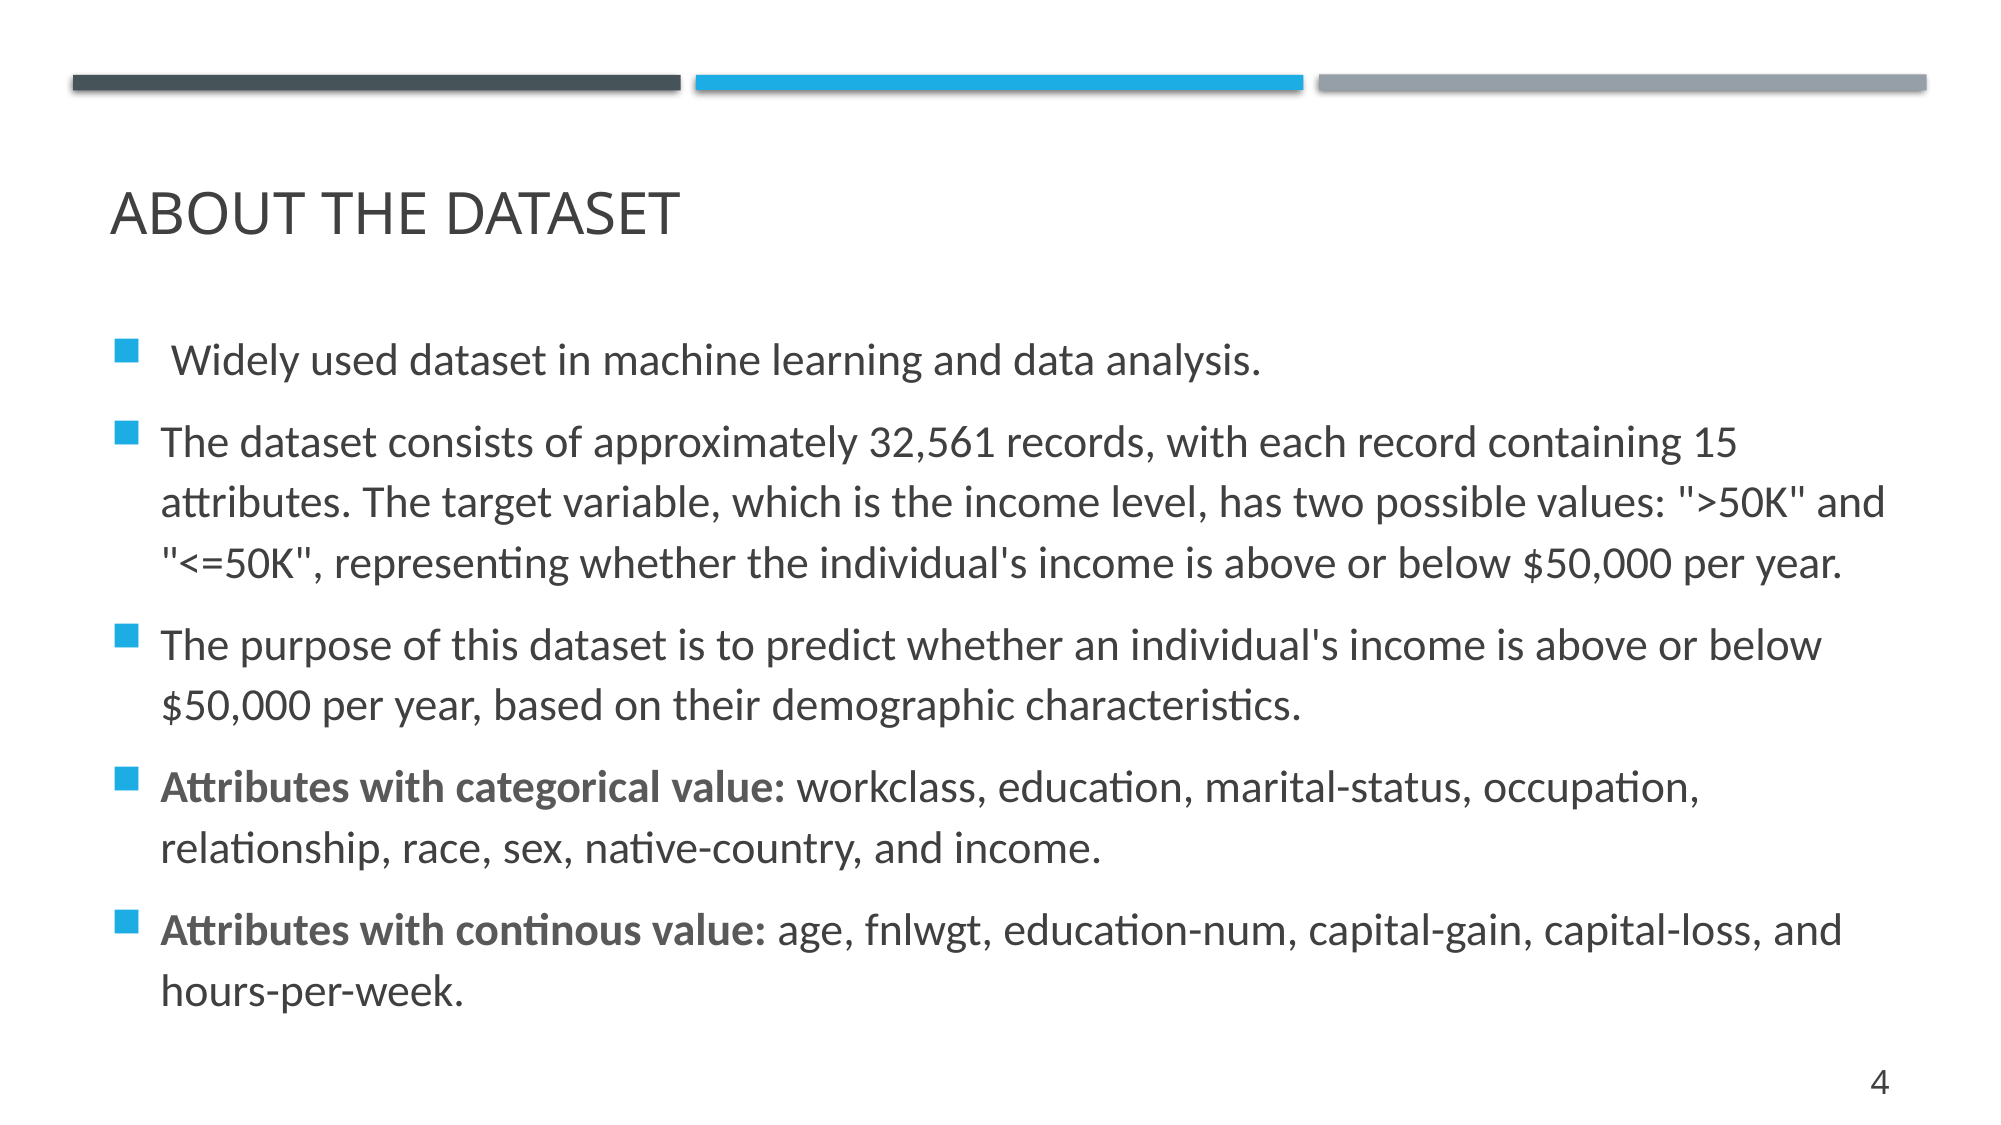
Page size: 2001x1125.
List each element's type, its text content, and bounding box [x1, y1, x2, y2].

list Widely used dataset in machine learning and data analysis. The dataset consists of approximately 32,561 records, with each record containing 15 attributes. The target variable, which is the income level, has two possible values: ">50K" and "<=50K", representing whether the individual's income is above or below $50,000 per year. The purpose of this dataset is to predict whether an individual's income is above or below $50,000 per year, based on their demographic characteristics. Attributes with categorical value: workclass, education, marital-status, occupation, relationship, race, sex, native-country, and income. Attributes with continous value: age, fnlwgt, education-num, capital-gain, capital-loss, and hours-per-week. [95, 374, 1905, 971]
title About the dataset [95, 142, 1905, 254]
slide_number 4 [1732, 1053, 1905, 1114]
